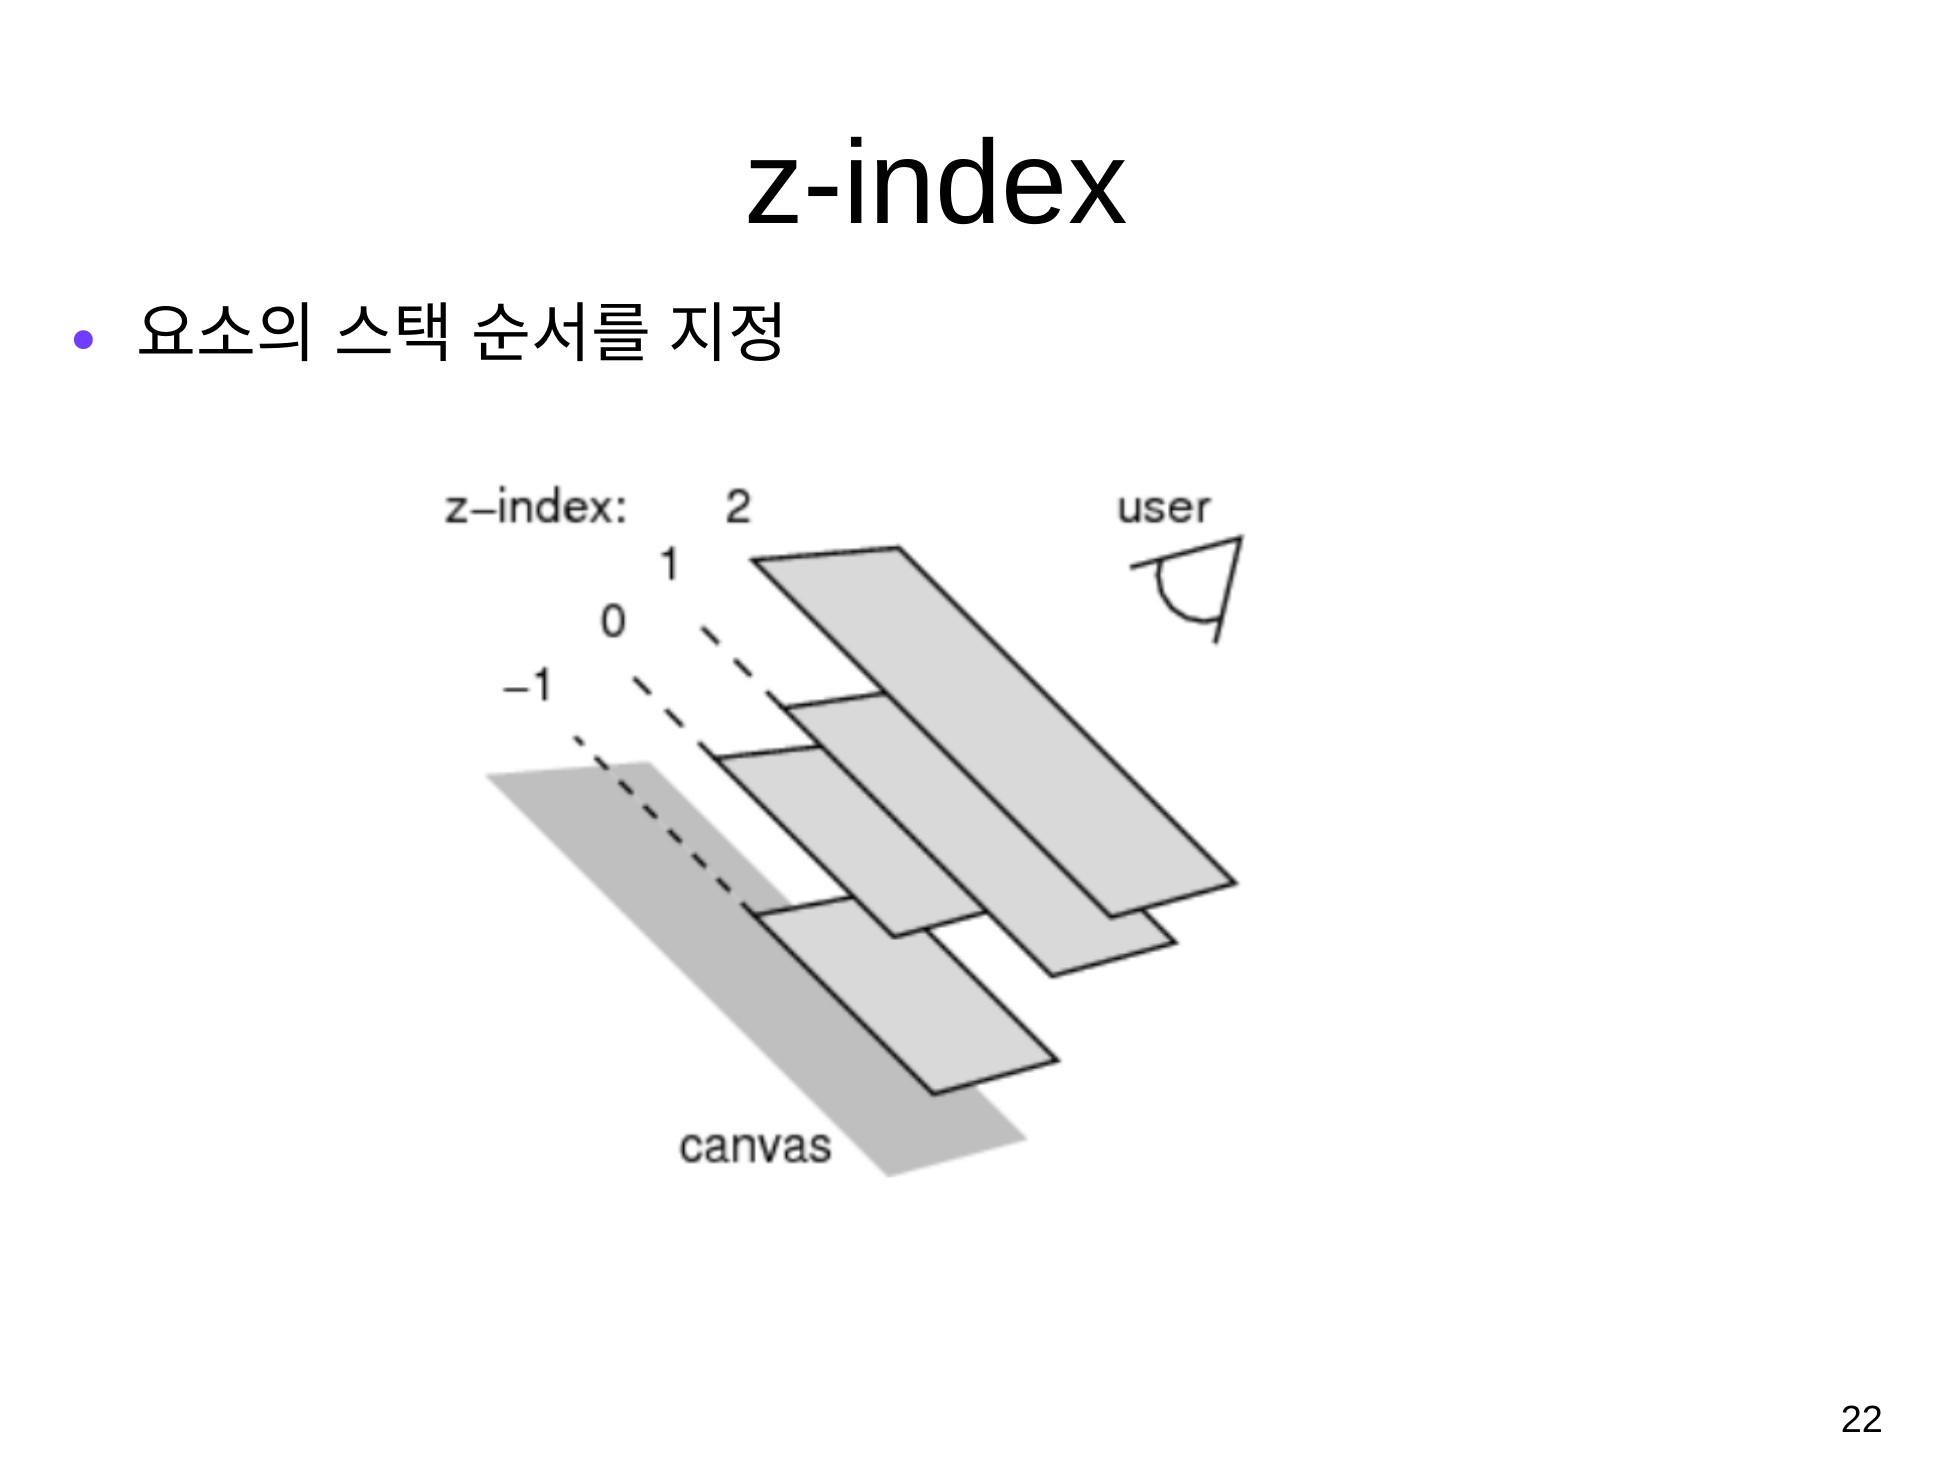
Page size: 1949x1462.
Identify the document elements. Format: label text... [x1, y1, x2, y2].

title z-index [156, 92, 1749, 255]
slide_number 22 [1496, 1372, 1899, 1462]
picture [413, 409, 1300, 1208]
list 요소의 스택 순서를 지정 [48, 284, 1897, 1343]
